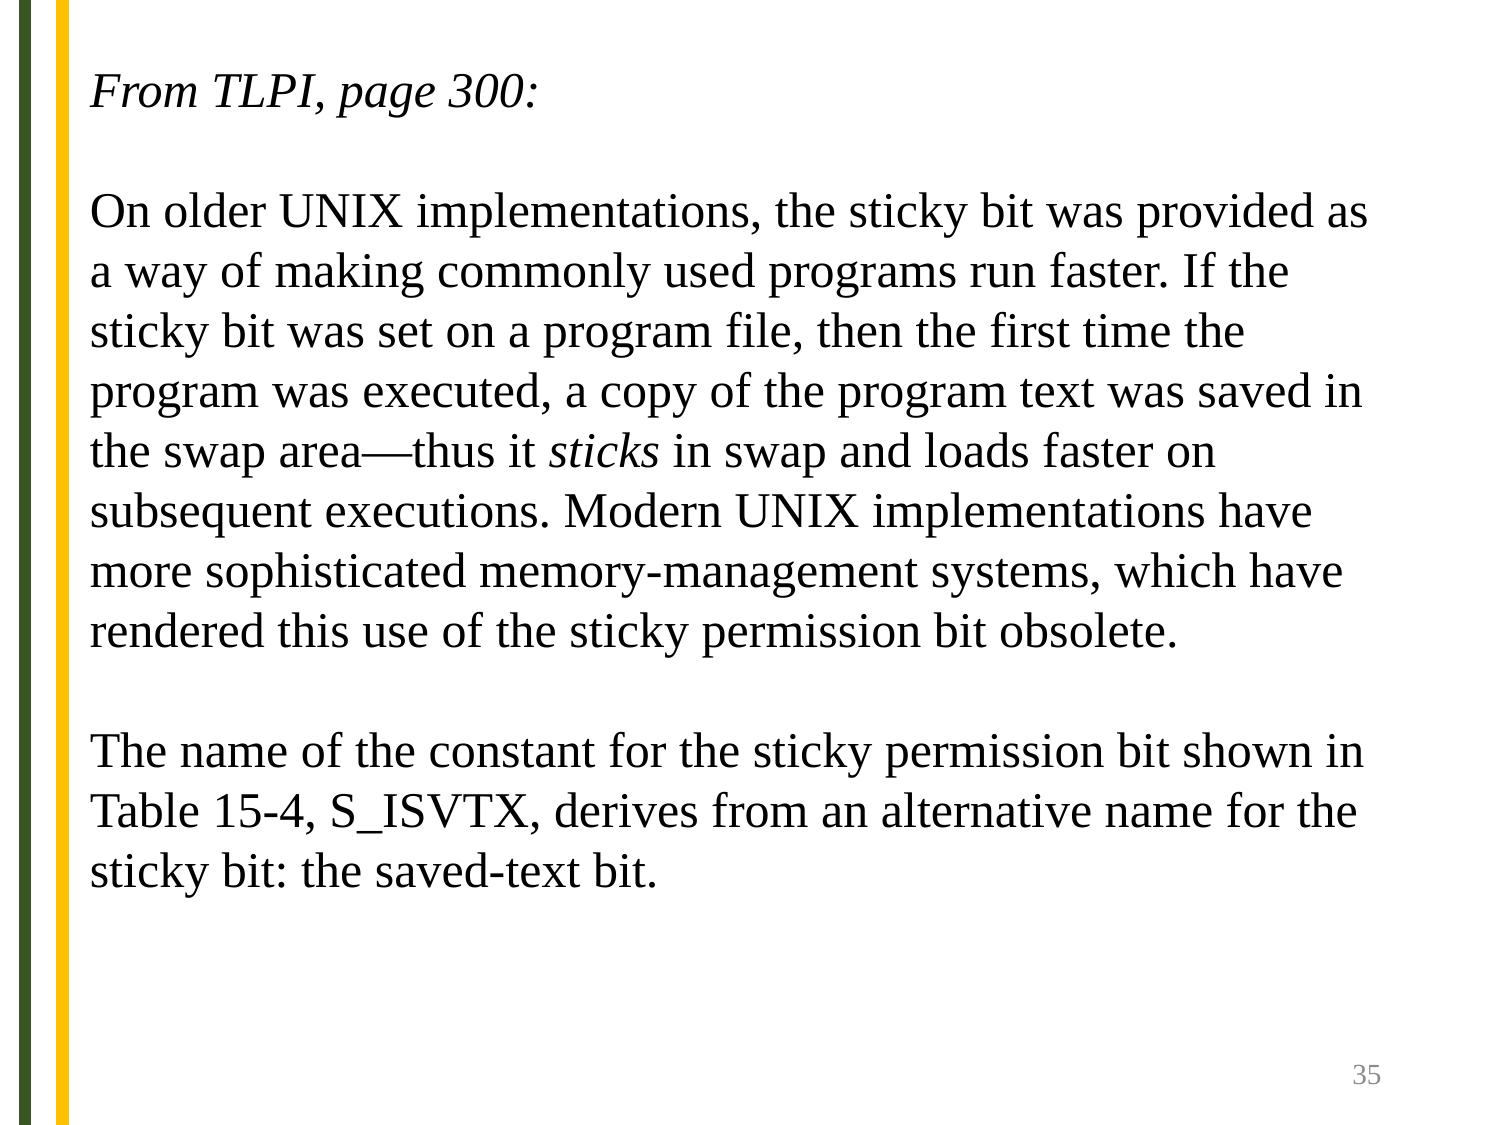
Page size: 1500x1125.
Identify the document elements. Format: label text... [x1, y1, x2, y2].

slide_number 35 [1059, 1042, 1397, 1103]
text_box From TLPI, page 300: On older UNIX implementations, the sticky bit was provided as a way of making commonly used programs run faster. If the sticky bit was set on a program file, then the first time the program was executed, a copy of the program text was saved in the swap area—thus it sticks in swap and loads faster on subsequent executions. Modern UNIX implementations have more sophisticated memory-management systems, which have rendered this use of the sticky permission bit obsolete. The name of the constant for the sticky permission bit shown in Table 15-4, S_ISVTX, derives from an alternative name for the sticky bit: the saved-text bit. [74, 49, 1397, 1005]
